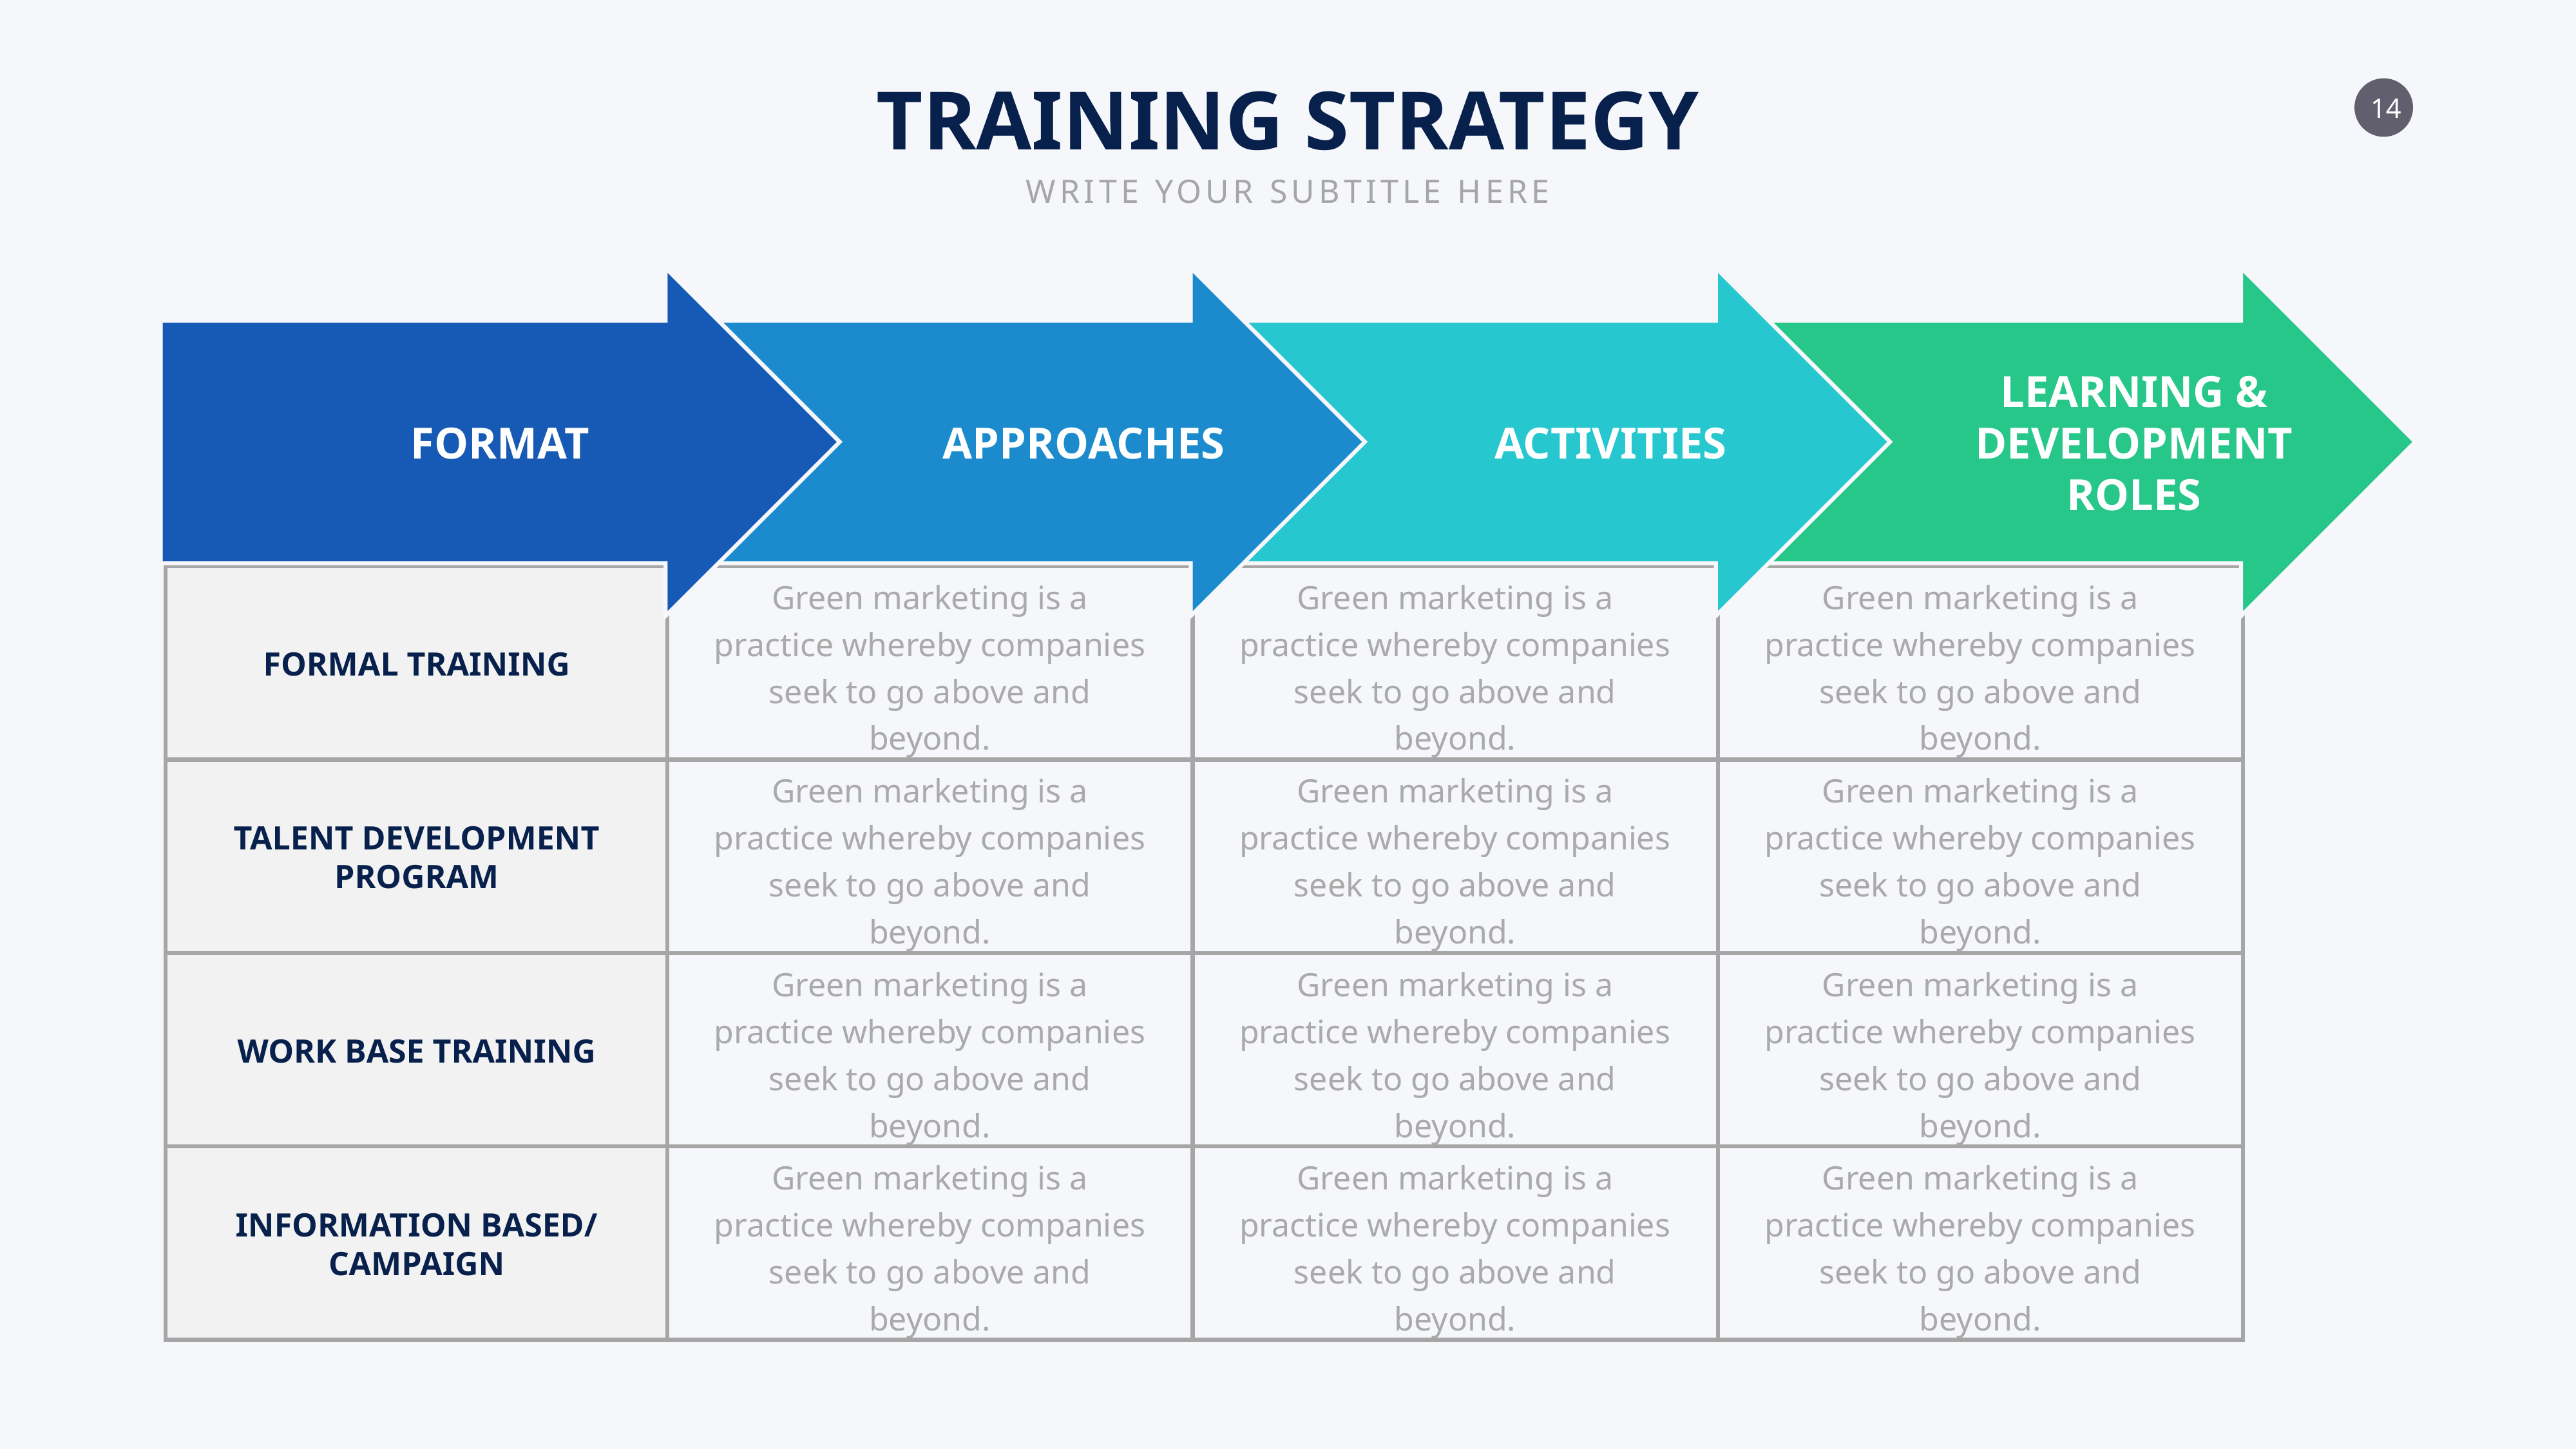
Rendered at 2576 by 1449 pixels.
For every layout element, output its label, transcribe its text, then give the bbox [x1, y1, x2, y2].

text_box Green marketing is a practice whereby companies seek to go above and beyond. [700, 564, 1159, 566]
text_box [1245, 266, 1891, 566]
text_box APPROACHES [874, 411, 1293, 473]
text_box [1770, 266, 2416, 616]
text_box Green marketing is a practice whereby companies seek to go above and beyond. [1751, 564, 2210, 566]
text_box FORMAT [291, 411, 710, 473]
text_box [667, 566, 1192, 1340]
text_box ACTIVITIES [1401, 411, 1820, 473]
text_box [719, 266, 1366, 566]
text_box WRITE YOUR SUBTITLE HERE [1016, 166, 1560, 215]
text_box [1717, 566, 2243, 1340]
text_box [166, 566, 667, 1340]
text_box TRAINING STRATEGY [866, 64, 1710, 171]
text_box LEARNING & DEVELOPMENT ROLES [1944, 359, 2324, 524]
text_box [160, 266, 841, 566]
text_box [1192, 566, 1717, 1340]
text_box Green marketing is a practice whereby companies seek to go above and beyond. [1226, 564, 1684, 566]
